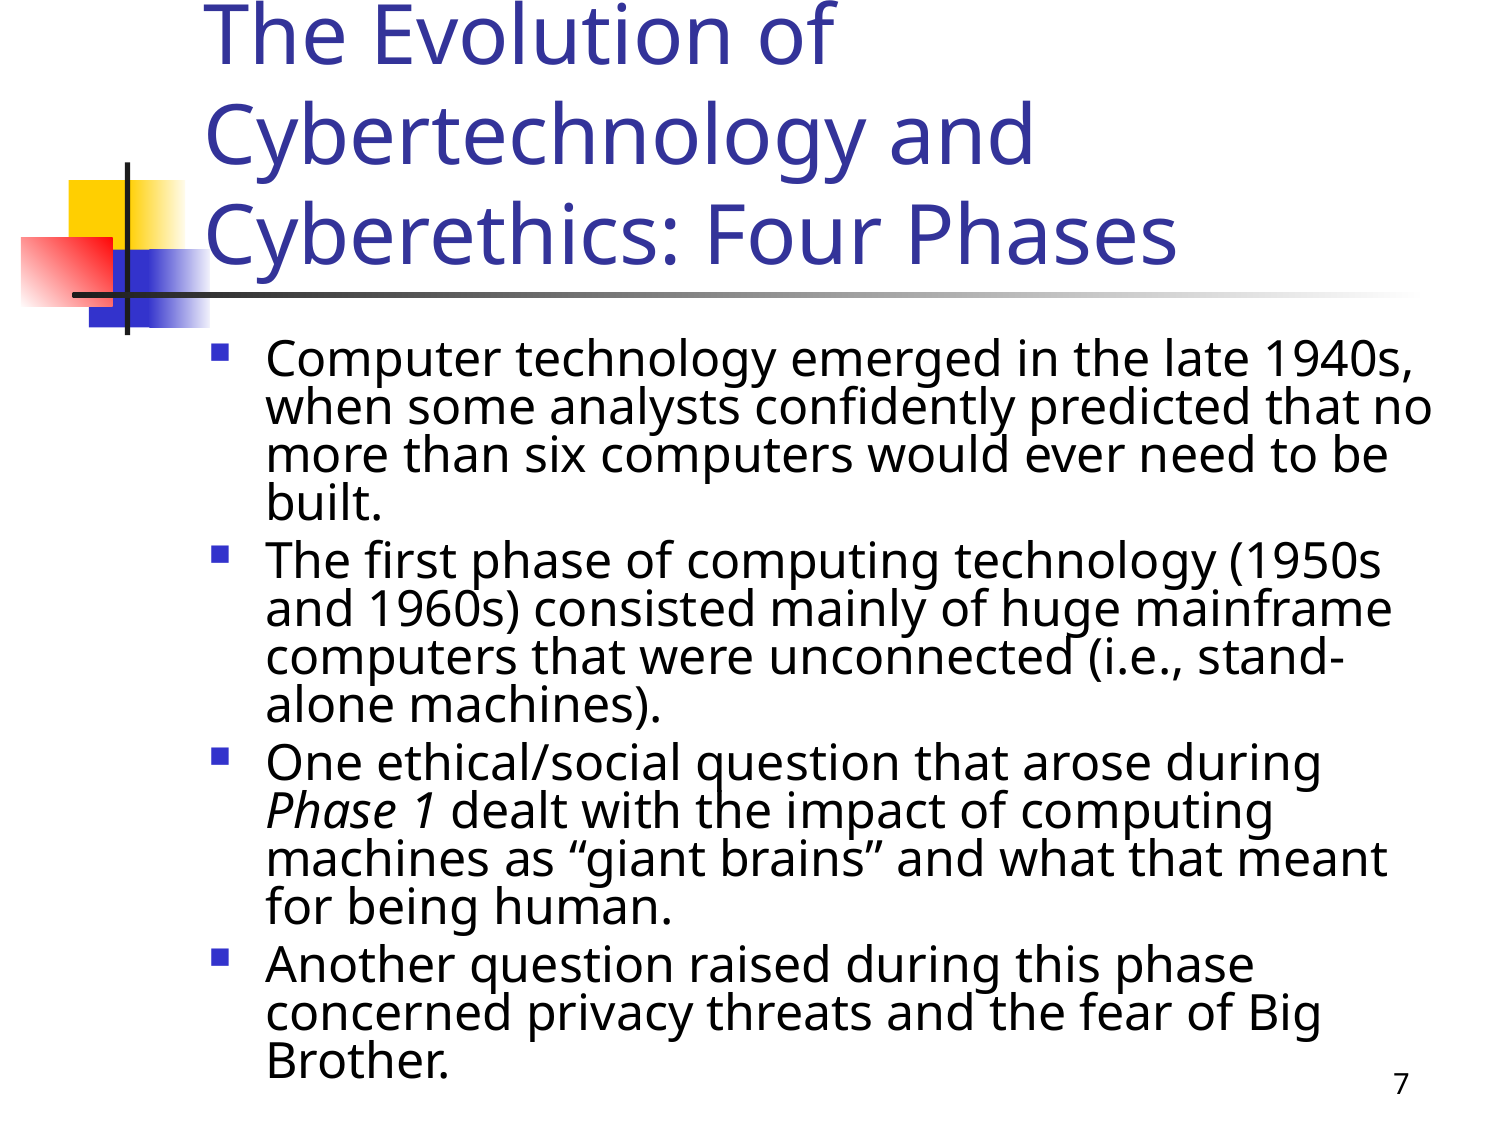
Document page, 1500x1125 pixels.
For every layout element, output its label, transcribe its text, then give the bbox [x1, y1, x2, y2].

title The Evolution of Cybertechnology and Cyberethics: Four Phases [188, 101, 1468, 289]
slide_number 7 [1112, 1037, 1425, 1113]
list Computer technology emerged in the late 1940s, when some analysts confidently predicted that no more than six computers would ever need to be built. The first phase of computing technology (1950s and 1960s) consisted mainly of huge mainframe computers that were unconnected (i.e., stand-alone machines). One ethical/social question that arose during Phase 1 dealt with the impact of computing machines as “giant brains” and what that meant for being human. Another question raised during this phase concerned privacy threats and the fear of Big Brother. [193, 331, 1469, 1006]
